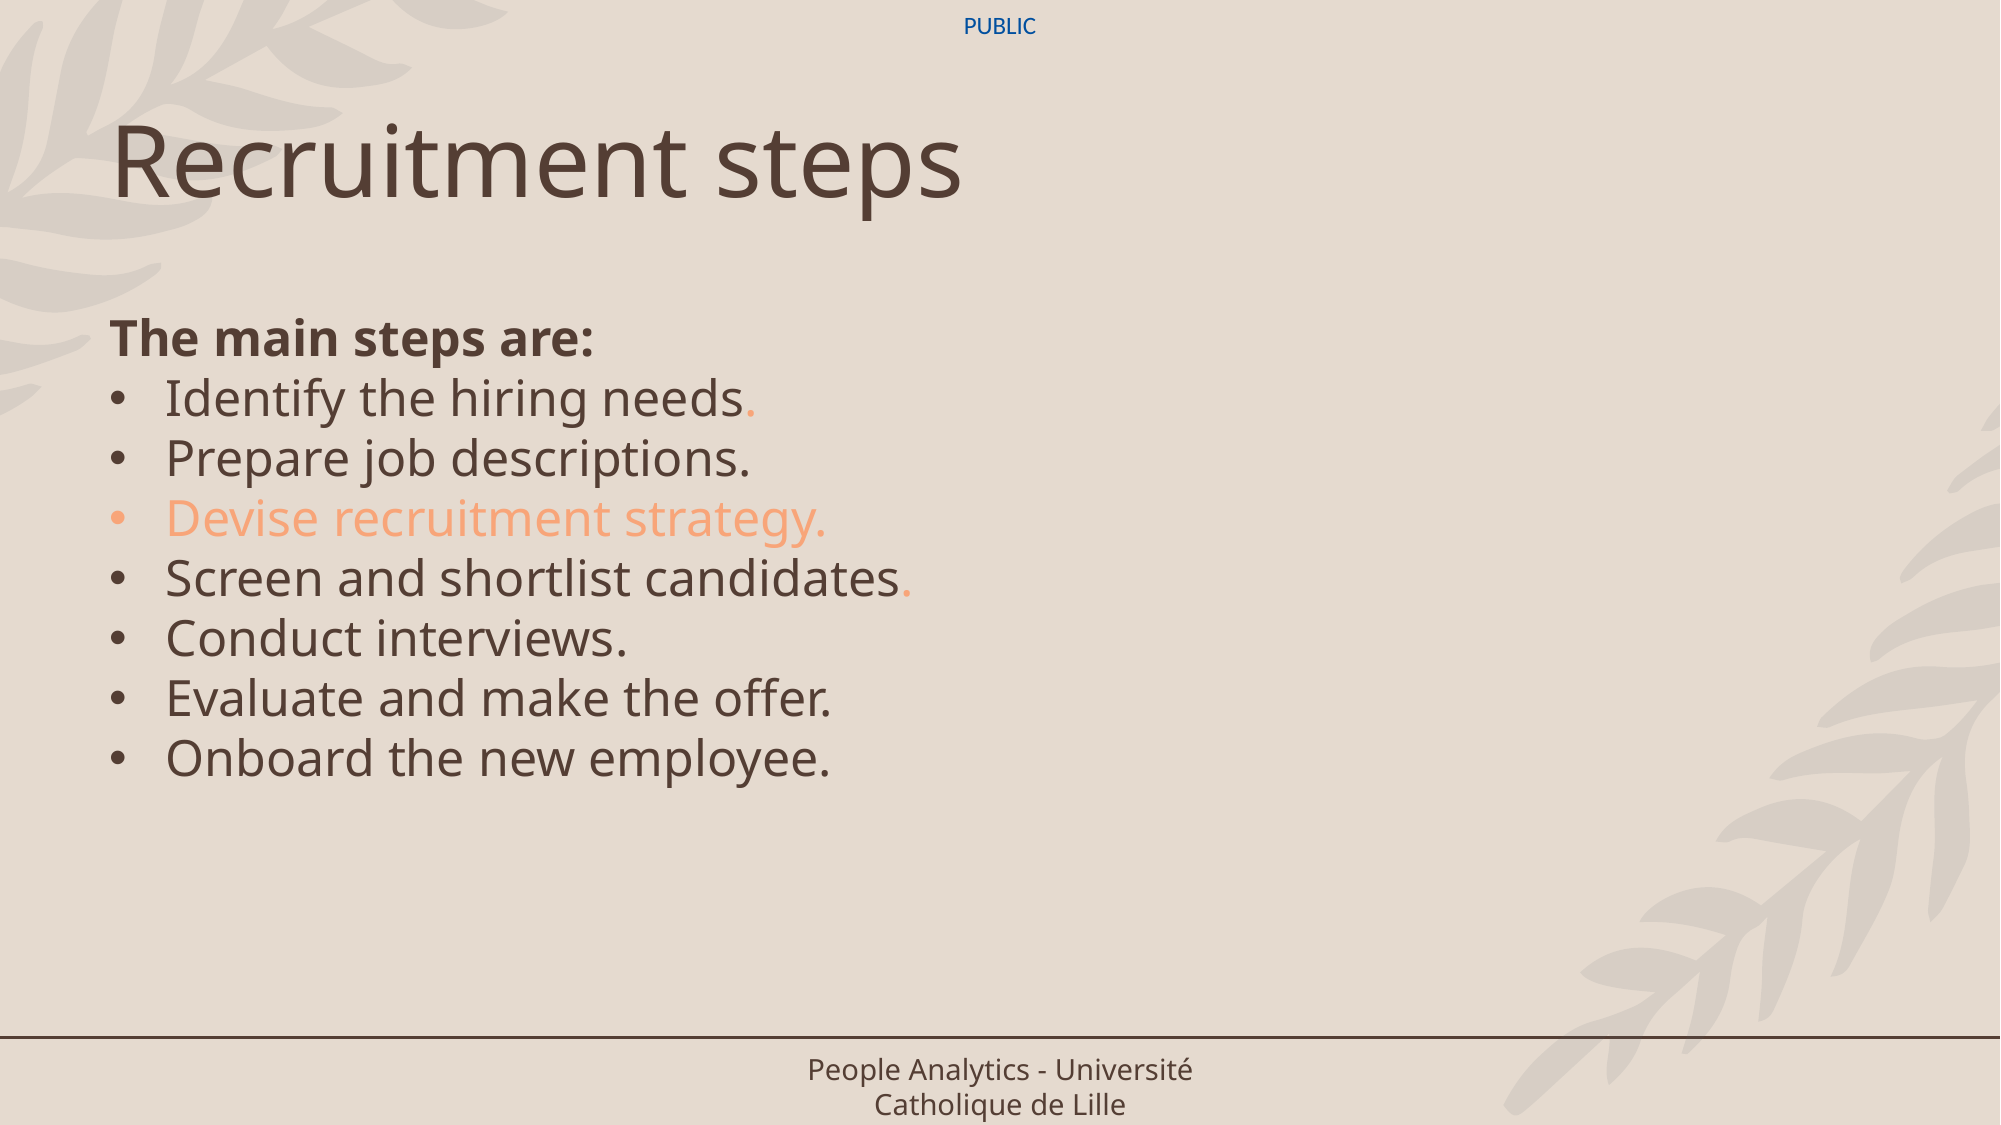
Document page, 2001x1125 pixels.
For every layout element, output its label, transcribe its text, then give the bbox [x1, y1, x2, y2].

text_box The main steps are: Identify the hiring needs. Prepare job descriptions. Devise recruitment strategy. Screen and shortlist candidates. Conduct interviews. Evaluate and make the offer. Onboard the new employee. [94, 299, 1096, 795]
title Recruitment steps [94, 115, 1595, 227]
footer People Analytics - Université Catholique de Lille [718, 1060, 1283, 1112]
